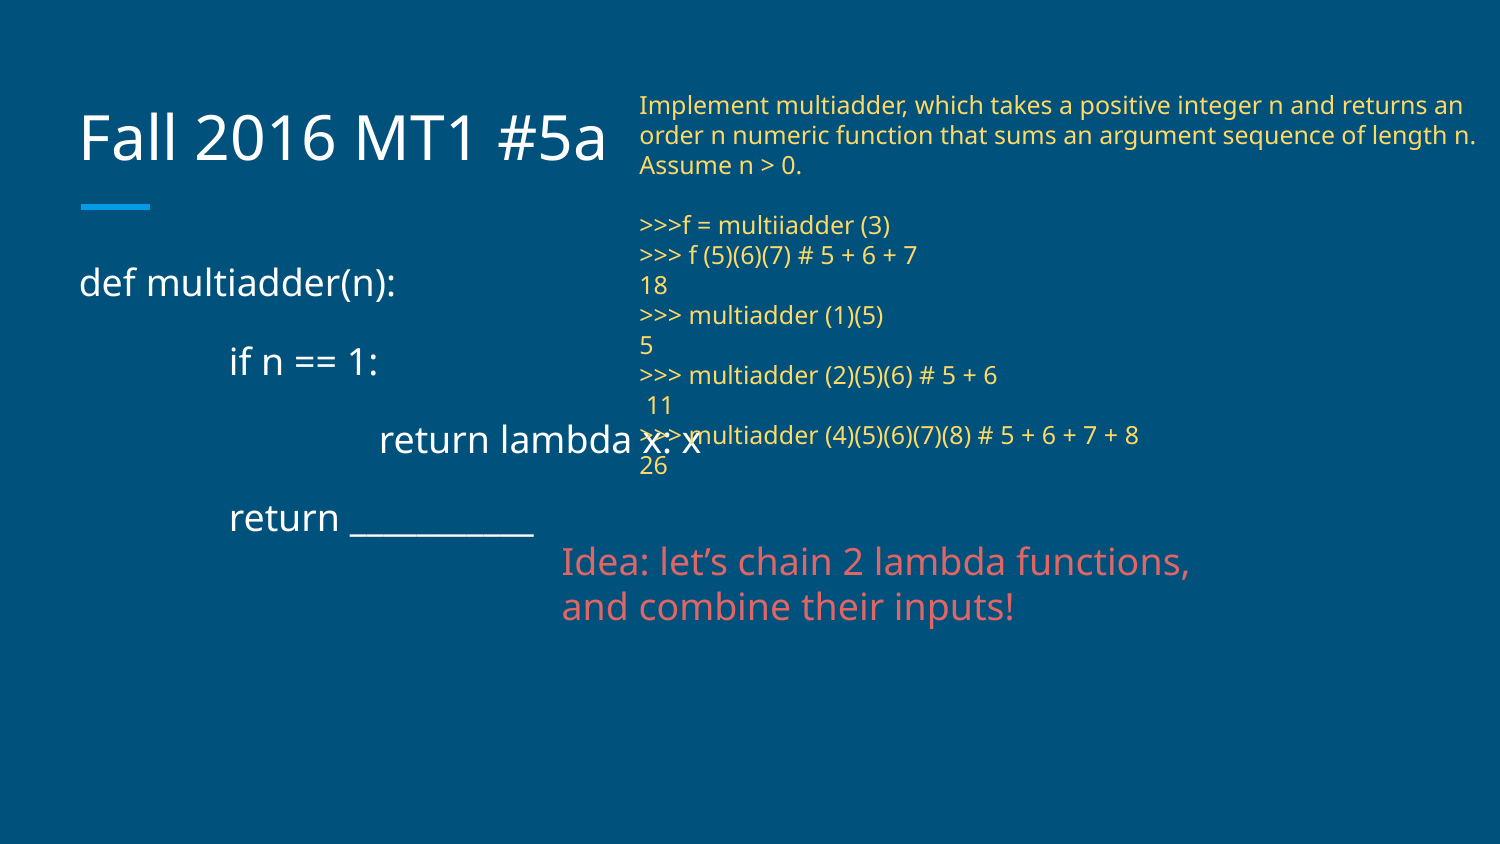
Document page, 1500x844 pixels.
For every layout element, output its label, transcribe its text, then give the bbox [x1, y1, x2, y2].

list def multiadder(n): if n == 1: return lambda x: x return ___________ [63, 244, 738, 750]
text_box Implement multiadder, which takes a positive integer n and returns an order n numeric function that sums an argument sequence of length n. Assume n > 0. >>>f = multiiadder (3) >>> f (5)(6)(7) # 5 + 6 + 7 18 >>> multiadder (1)(5) 5 >>> multiadder (2)(5)(6) # 5 + 6 11 >>> multiadder (4)(5)(6)(7)(8) # 5 + 6 + 7 + 8 26 [624, 75, 1500, 399]
text_box Idea: let’s chain 2 lambda functions, and combine their inputs! [546, 522, 1260, 713]
title Fall 2016 MT1 #5a [63, 75, 624, 188]
